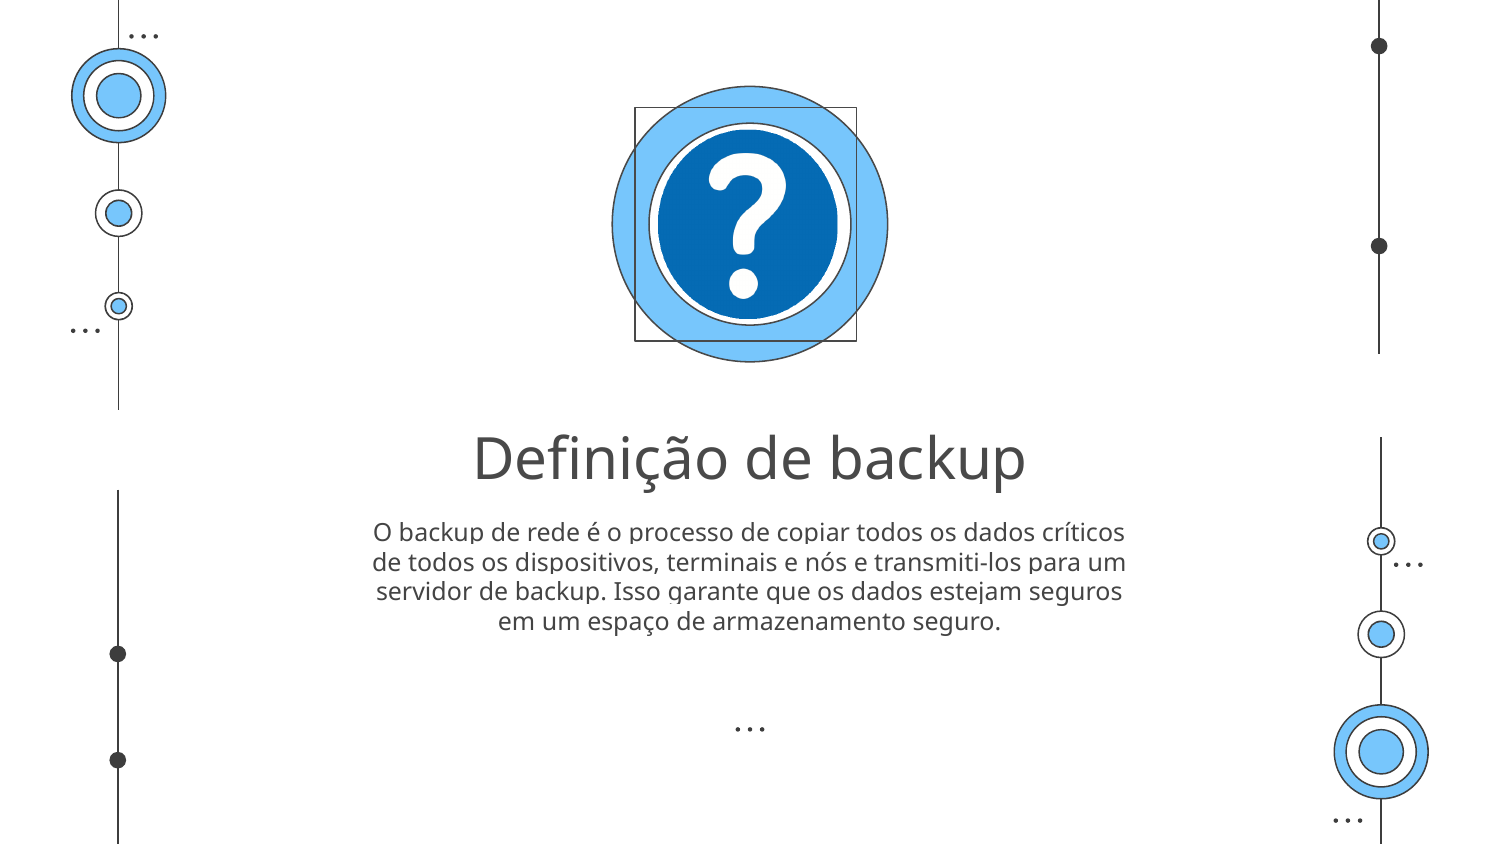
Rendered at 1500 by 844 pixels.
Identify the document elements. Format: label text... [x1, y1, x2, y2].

subtitle O backup de rede é o processo de copiar todos os dados críticos de todos os dispositivos, terminais e nós e transmiti-los para um servidor de backup. Isso garante que os dados estejam seguros em um espaço de armazenamento seguro. [355, 501, 1145, 687]
picture [635, 107, 857, 341]
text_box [611, 86, 888, 363]
title Definição de backup [355, 406, 1145, 501]
